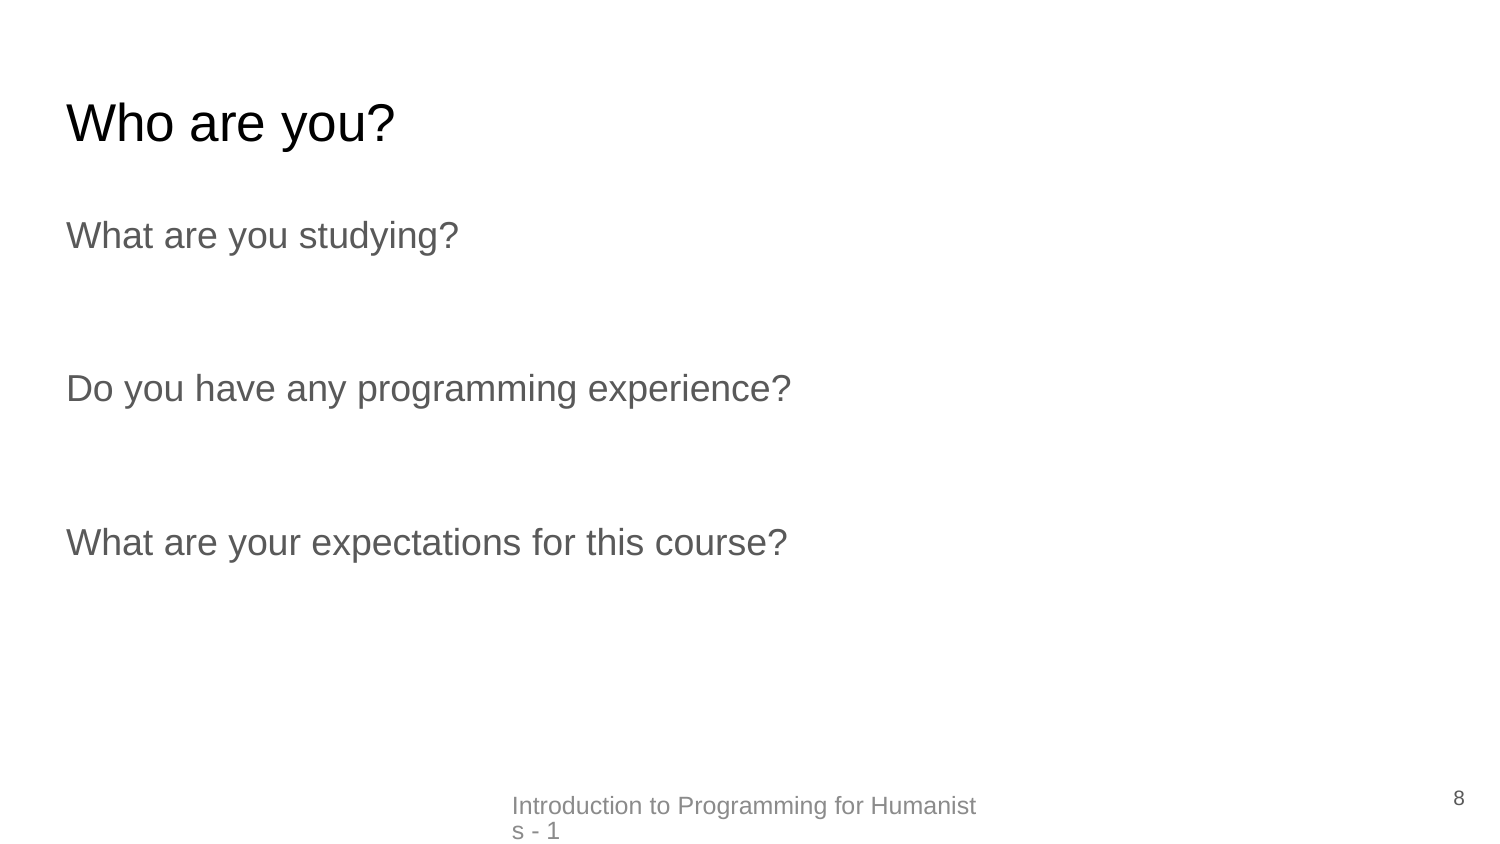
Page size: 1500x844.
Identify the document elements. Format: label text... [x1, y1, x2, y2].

footer Introduction to Programming for Humanists - 1 [496, 782, 1004, 828]
list What are you studying? Do you have any programming experience? What are your expectations for this course? [51, 189, 1449, 750]
slide_number 8 [1389, 764, 1480, 830]
title Who are you? [51, 72, 1449, 167]
